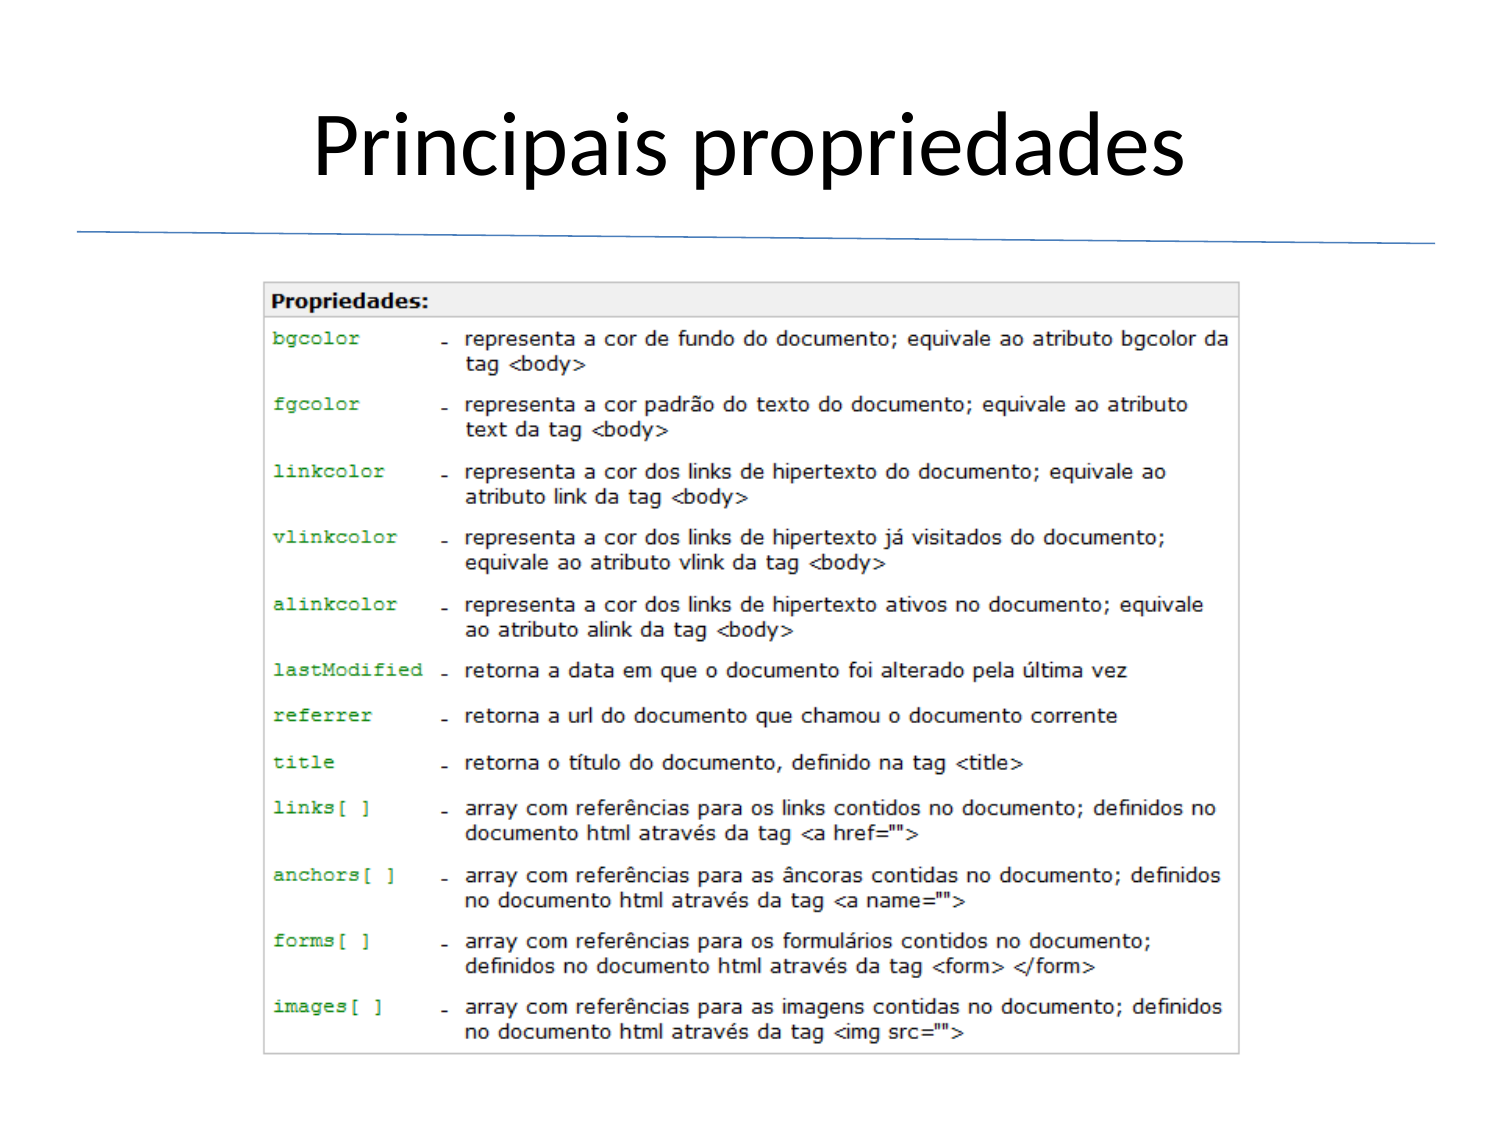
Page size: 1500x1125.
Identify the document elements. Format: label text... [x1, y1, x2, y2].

title Principais propriedades [75, 45, 1425, 231]
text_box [76, 231, 1436, 244]
picture [246, 266, 1262, 1069]
